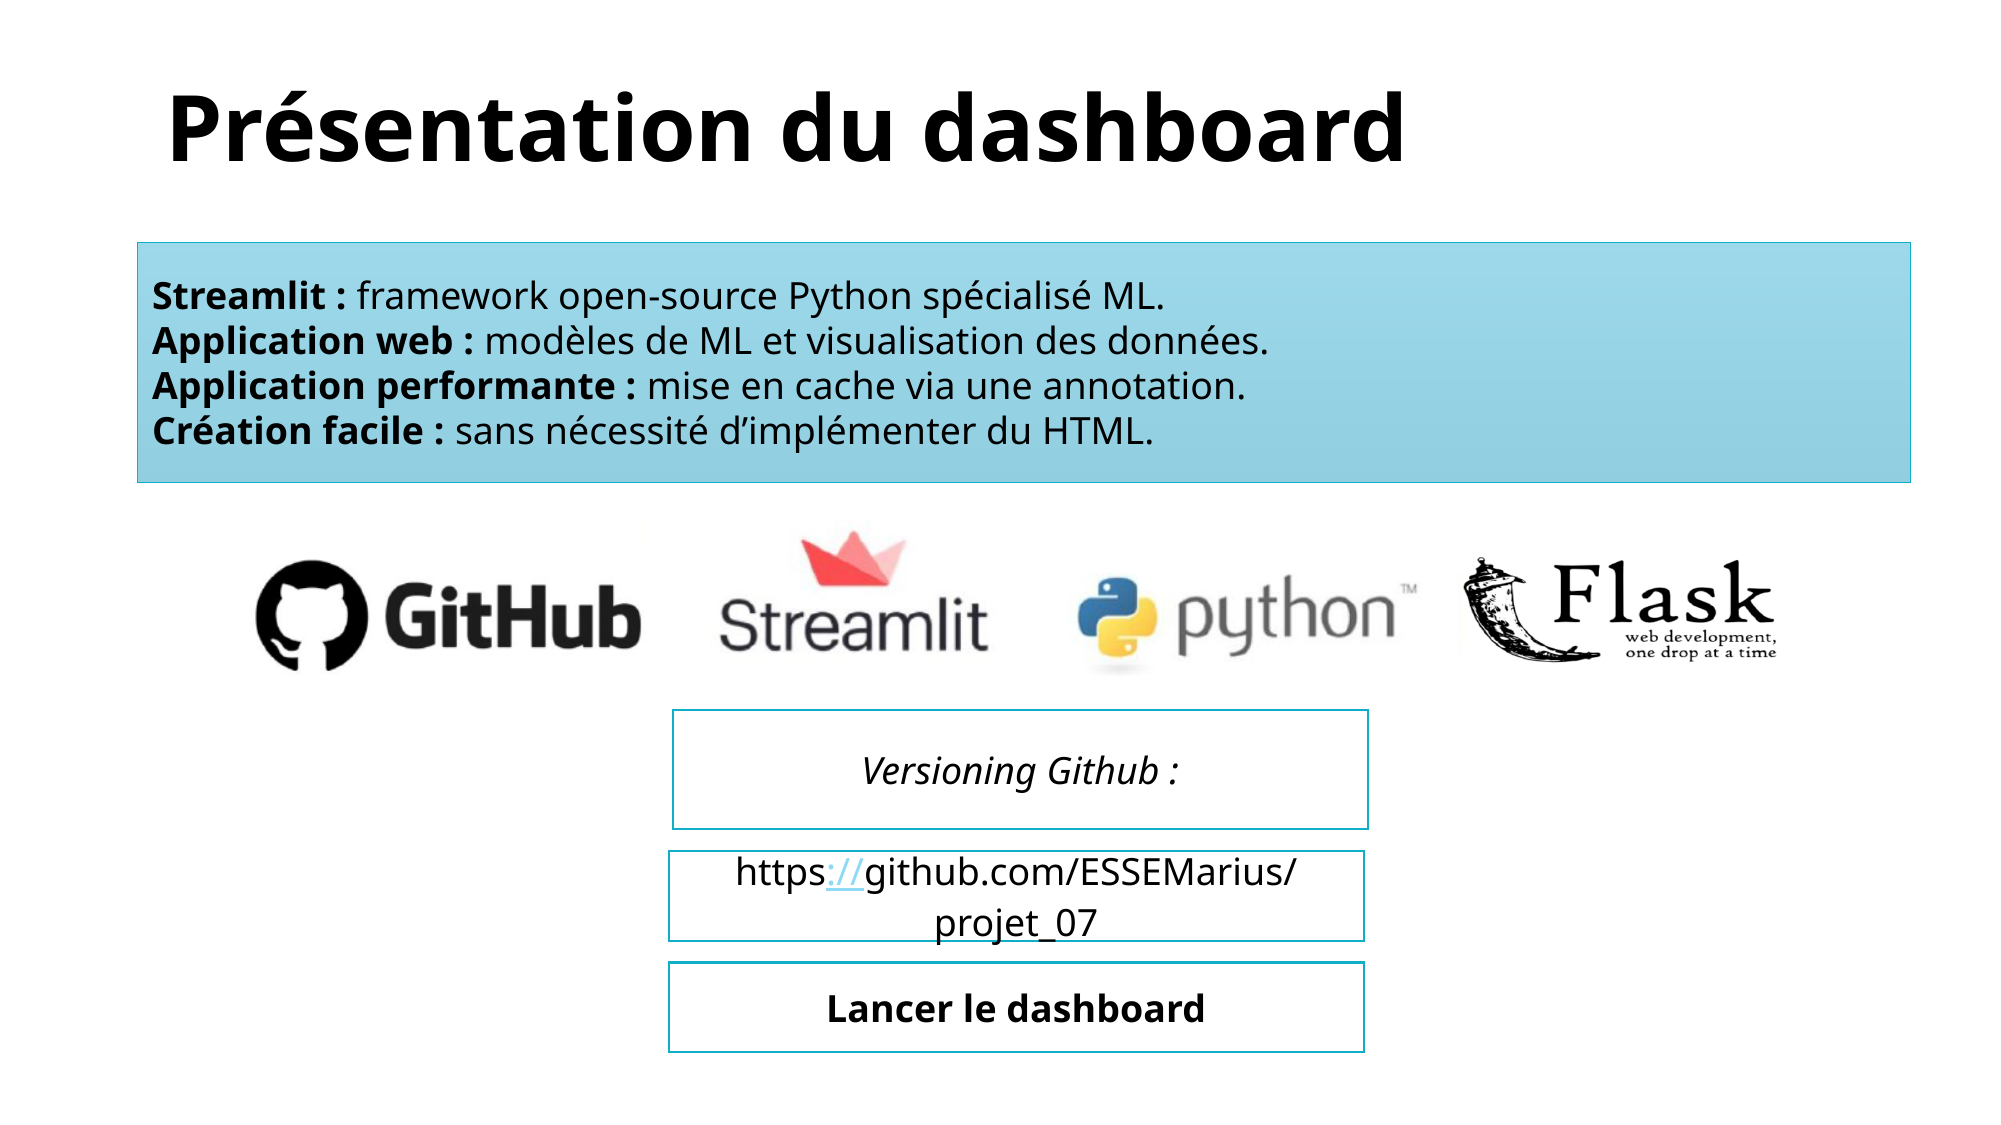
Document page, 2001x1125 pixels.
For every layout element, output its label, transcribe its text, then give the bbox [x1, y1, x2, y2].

picture [1463, 551, 1784, 665]
text_box Versioning Github : [672, 709, 1369, 830]
text_box https://github.com/ESSEMarius/projet_07 [668, 850, 1365, 942]
text_box Streamlit : framework open-source Python spécialisé ML. Application web : modèles de ML et visualisation des données. Application performante : mise en cache via une annotation. Création facile : sans nécessité d’implémenter du HTML. [137, 242, 1911, 483]
title Présentation du dashboard [150, 53, 1875, 210]
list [247, 518, 1784, 692]
text_box Lancer le dashboard [668, 961, 1365, 1053]
